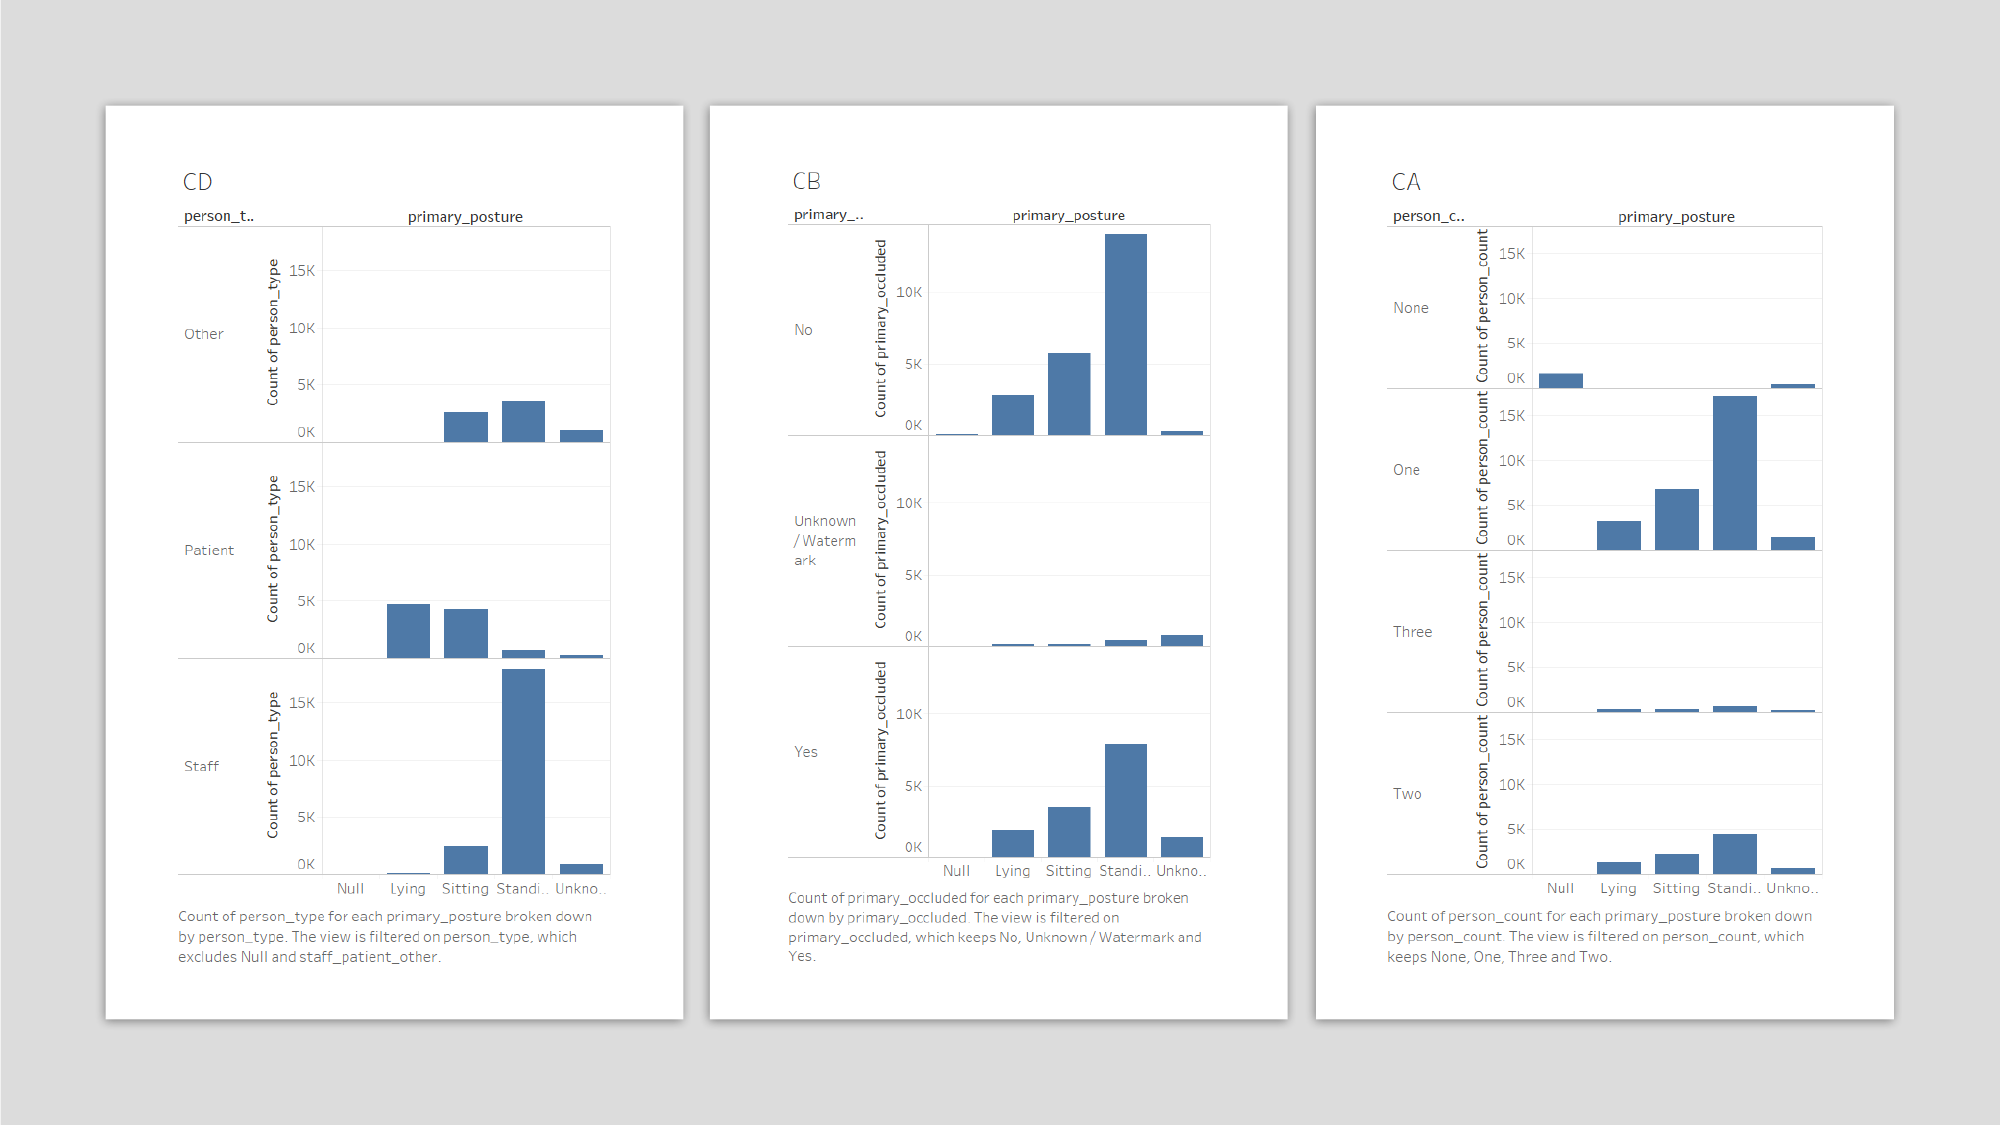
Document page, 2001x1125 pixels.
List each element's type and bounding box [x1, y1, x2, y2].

text_box [1315, 104, 1895, 1020]
picture [788, 158, 1211, 967]
text_box [709, 104, 1289, 1020]
text_box [0, 0, 2000, 1125]
picture [178, 158, 611, 967]
text_box [104, 104, 684, 1020]
picture [1387, 158, 1823, 967]
